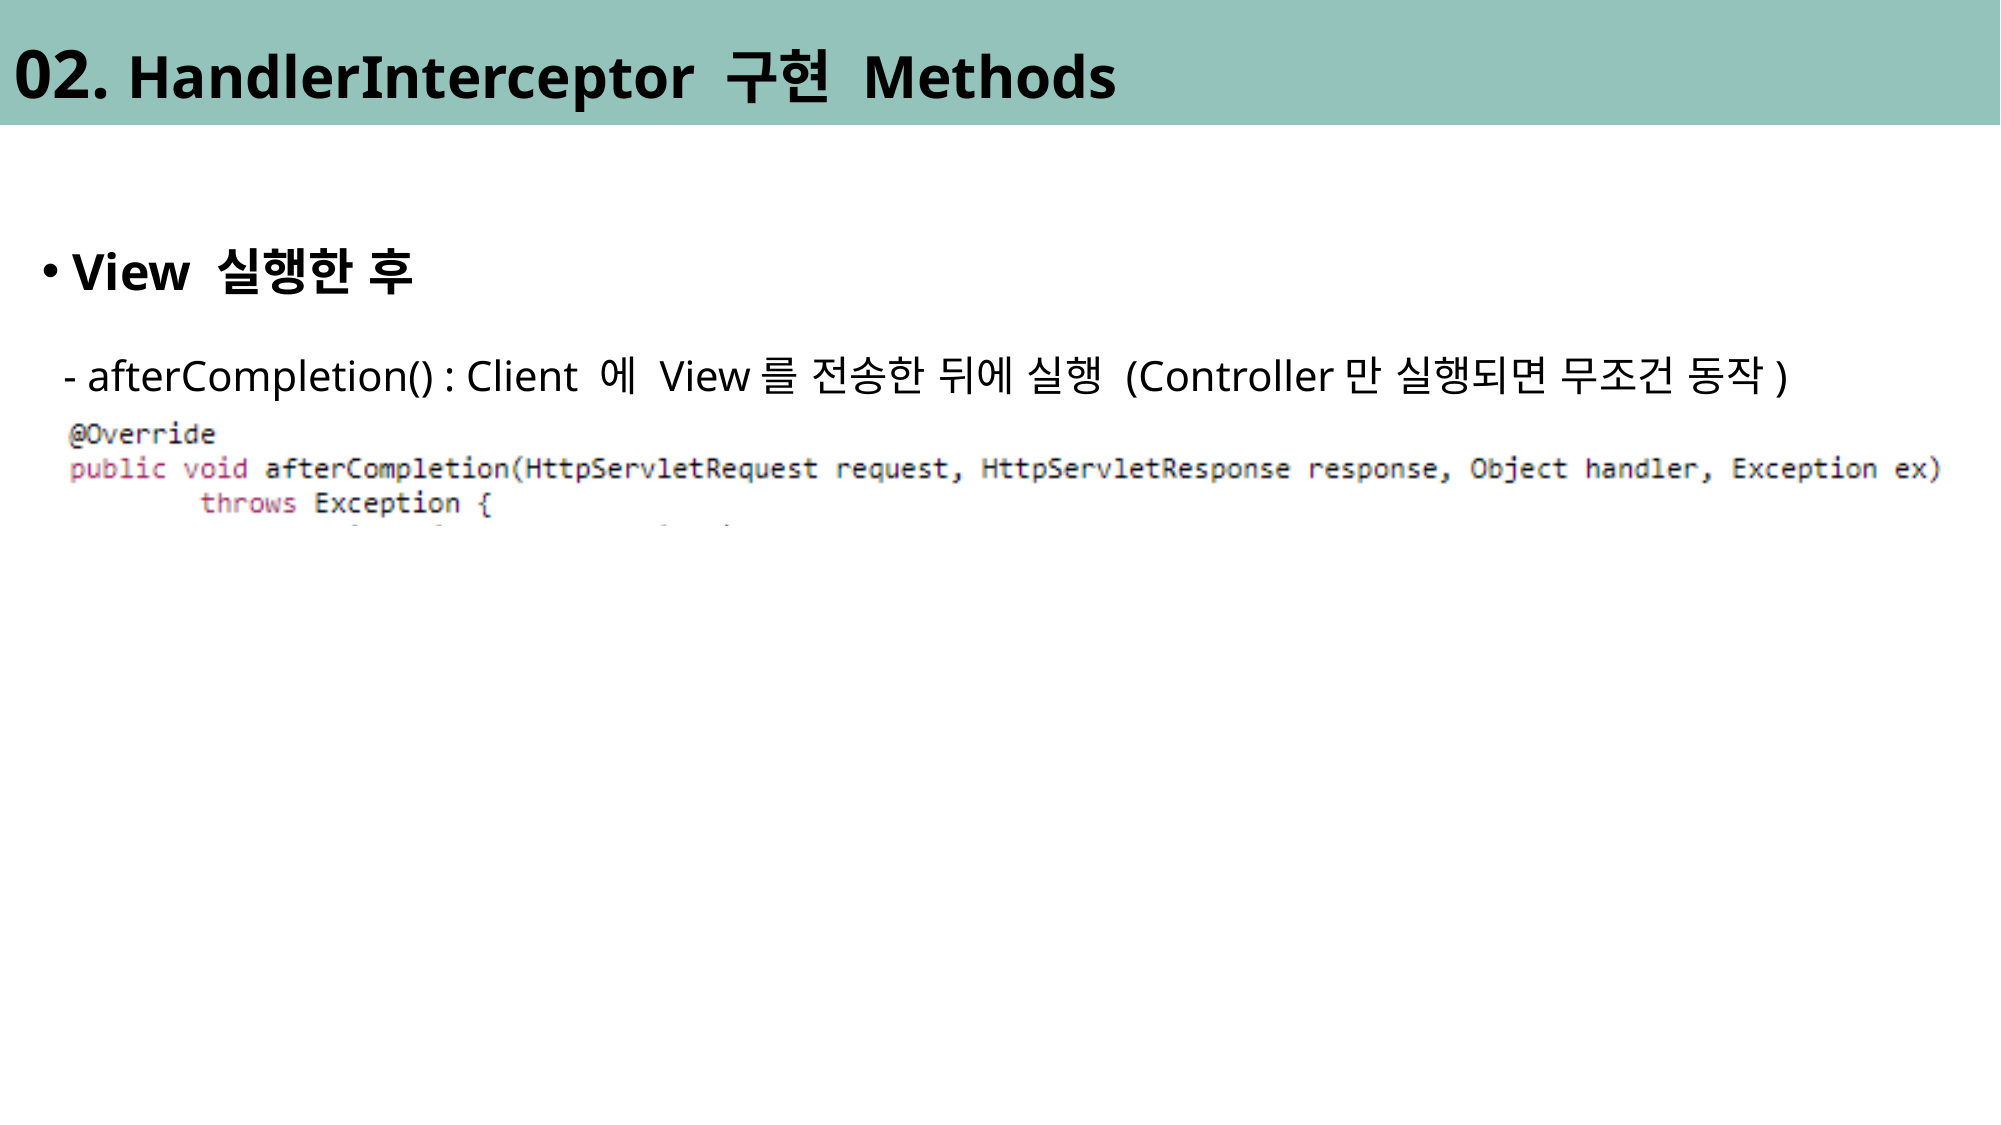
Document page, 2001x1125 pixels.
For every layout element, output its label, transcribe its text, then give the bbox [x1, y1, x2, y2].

picture [0, 410, 1961, 526]
text_box View 실행한 후 - afterCompletion() : Client 에 View를 전송한 뒤에 실행 (Controller만 실행되면 무조건 동작) [27, 172, 1950, 410]
text_box 02. HandlerInterceptor 구현 Methods [0, 24, 1415, 120]
